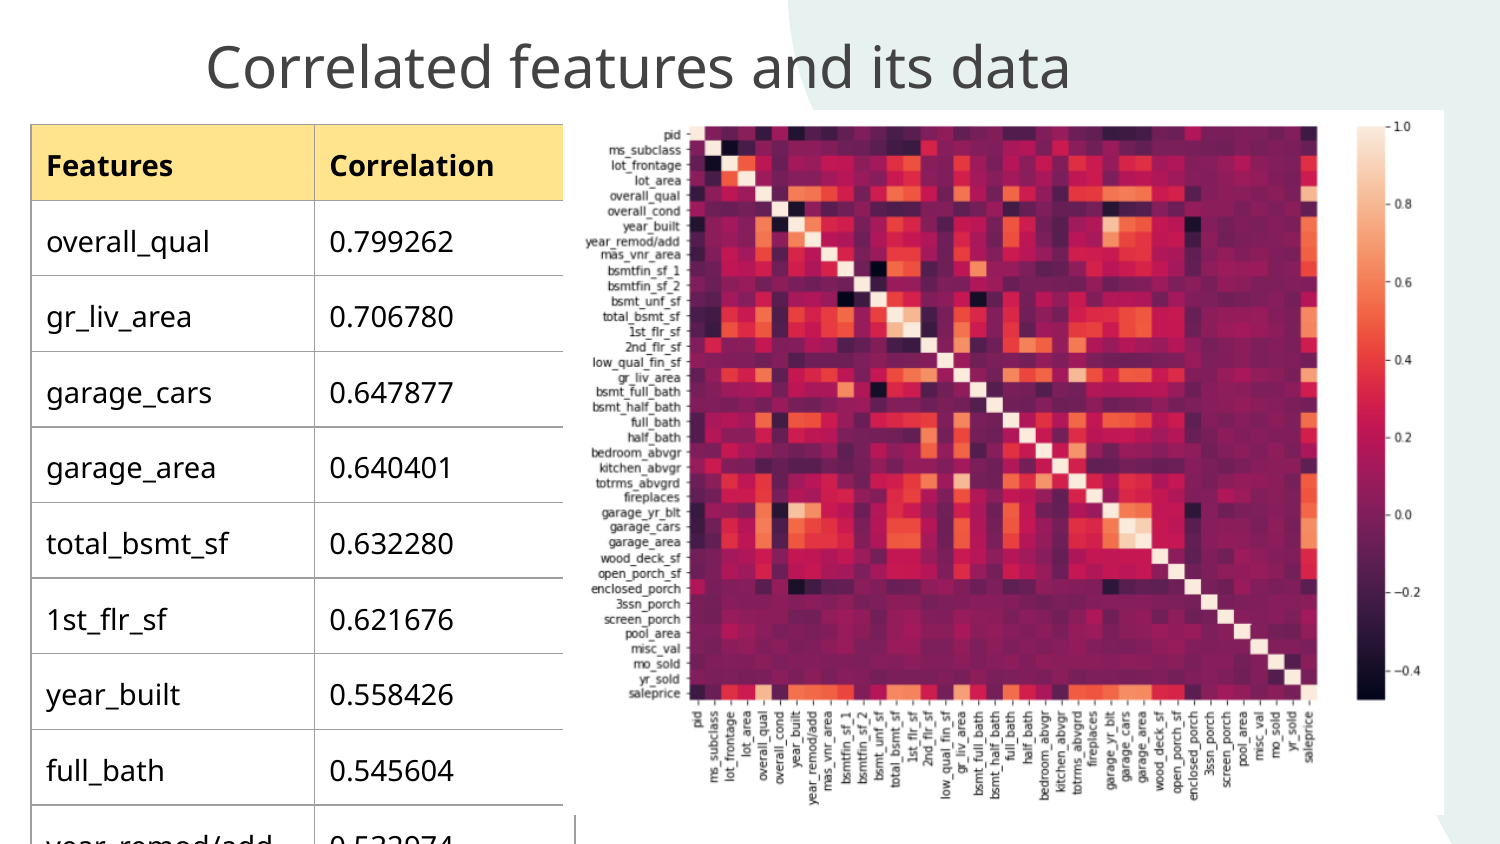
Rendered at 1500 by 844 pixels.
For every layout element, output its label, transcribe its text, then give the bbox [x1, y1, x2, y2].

table_header Correlation [315, 125, 558, 200]
table_cell full_bath [32, 730, 314, 804]
table_header Features [32, 125, 314, 200]
picture [563, 109, 1444, 815]
title Correlated features and its data [61, 15, 1088, 124]
table_cell 0.558426 [315, 654, 558, 729]
table_cell 0.640401 [315, 428, 558, 502]
table_cell gr_liv_area [32, 276, 314, 351]
table_cell total_bsmt_sf [32, 503, 314, 577]
table_cell 0.632280 [315, 503, 558, 577]
table_cell 0.545604 [315, 730, 558, 804]
table_cell garage_area [32, 428, 314, 502]
table_cell 0.706780 [315, 276, 558, 351]
table_cell 1st_flr_sf [32, 579, 314, 653]
table_cell overall_qual [32, 201, 314, 275]
table_cell year_remod/add [32, 806, 314, 844]
table_cell 0.532974 [315, 806, 574, 844]
table_cell year_built [32, 654, 314, 729]
table_cell 0.647877 [315, 352, 558, 426]
table_cell 0.799262 [315, 201, 558, 275]
table_cell garage_cars [32, 352, 314, 426]
table_cell 0.621676 [315, 579, 558, 653]
